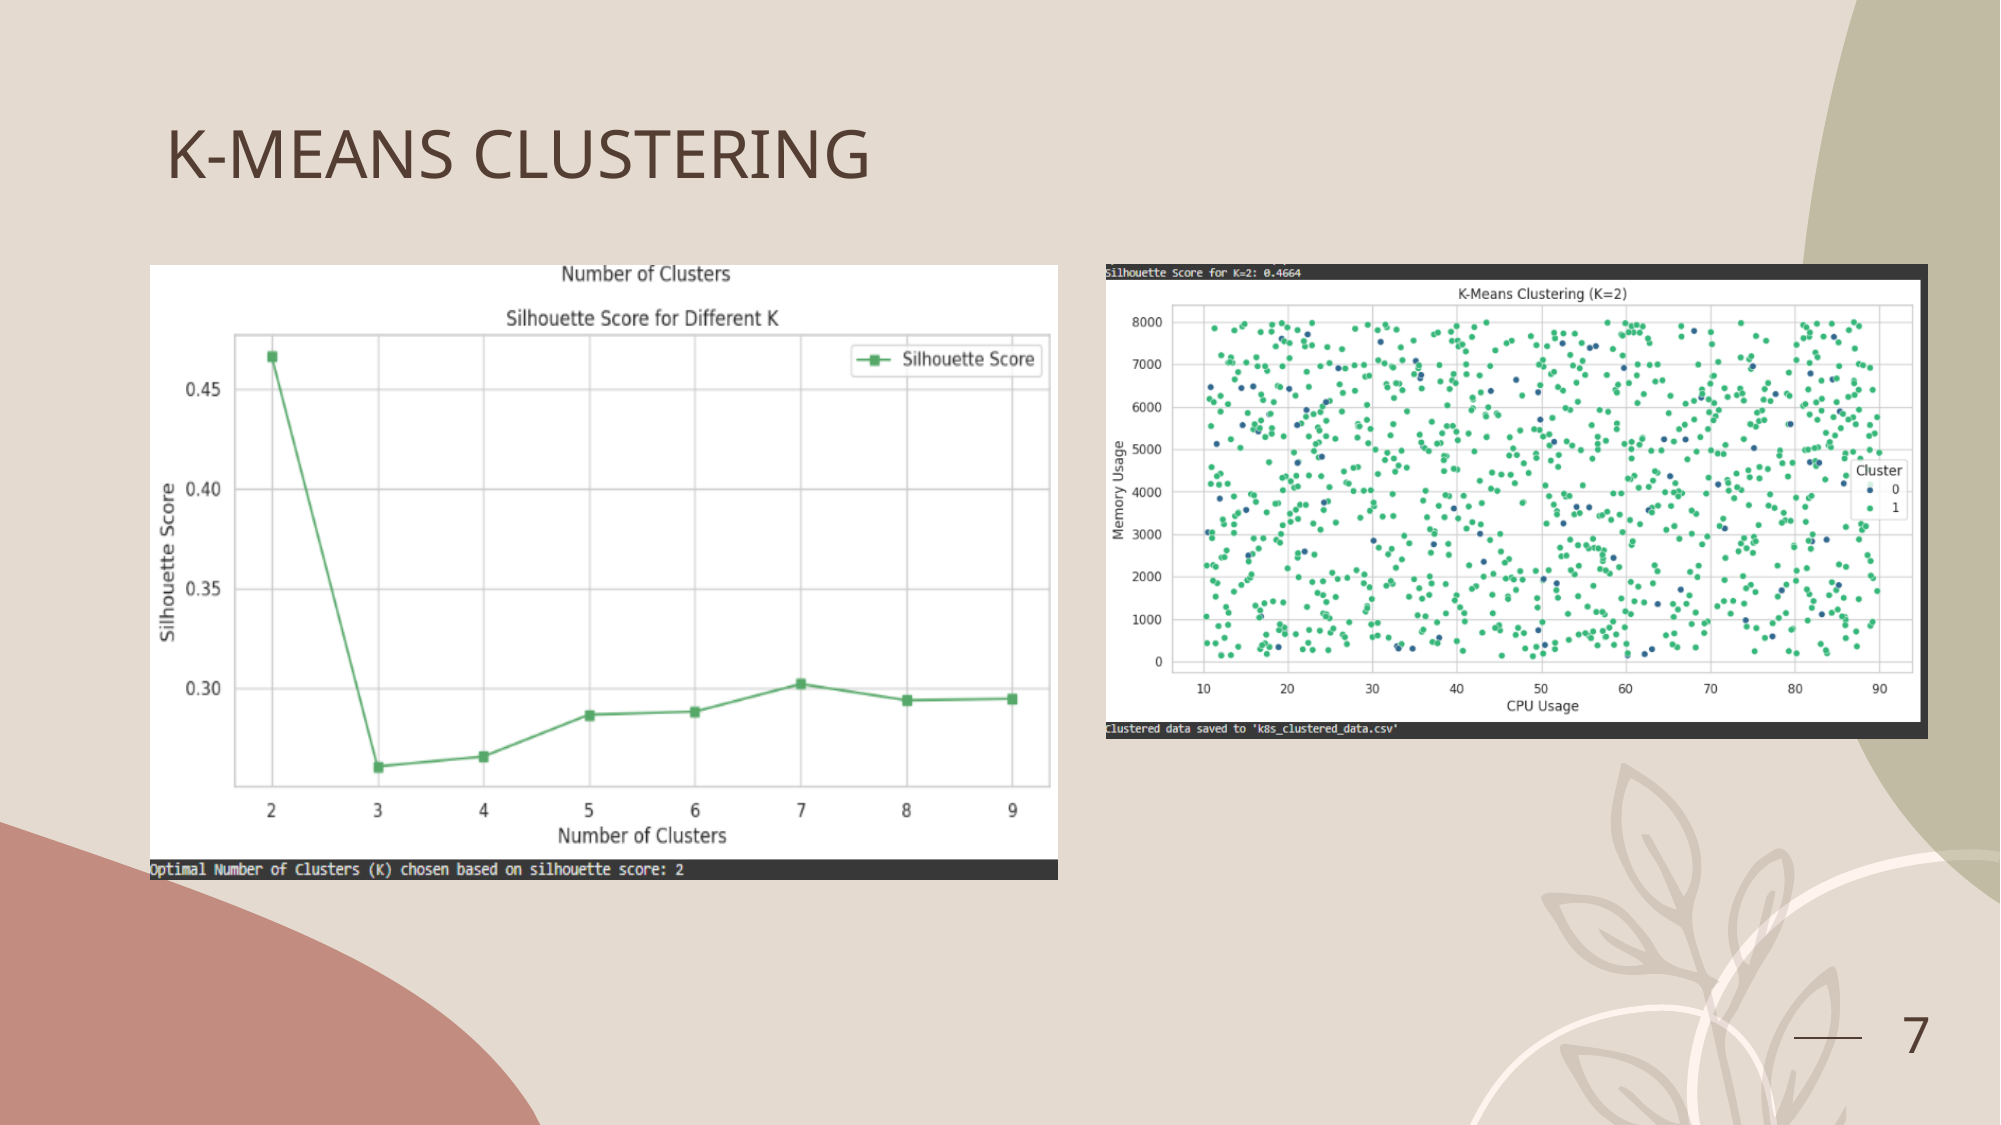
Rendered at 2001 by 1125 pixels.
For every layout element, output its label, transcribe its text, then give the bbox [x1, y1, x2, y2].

picture [1106, 264, 1928, 739]
picture [149, 265, 1058, 881]
slide_number 7 [1862, 964, 1971, 1112]
title K-MEANS CLUSTERING [150, 51, 1386, 201]
